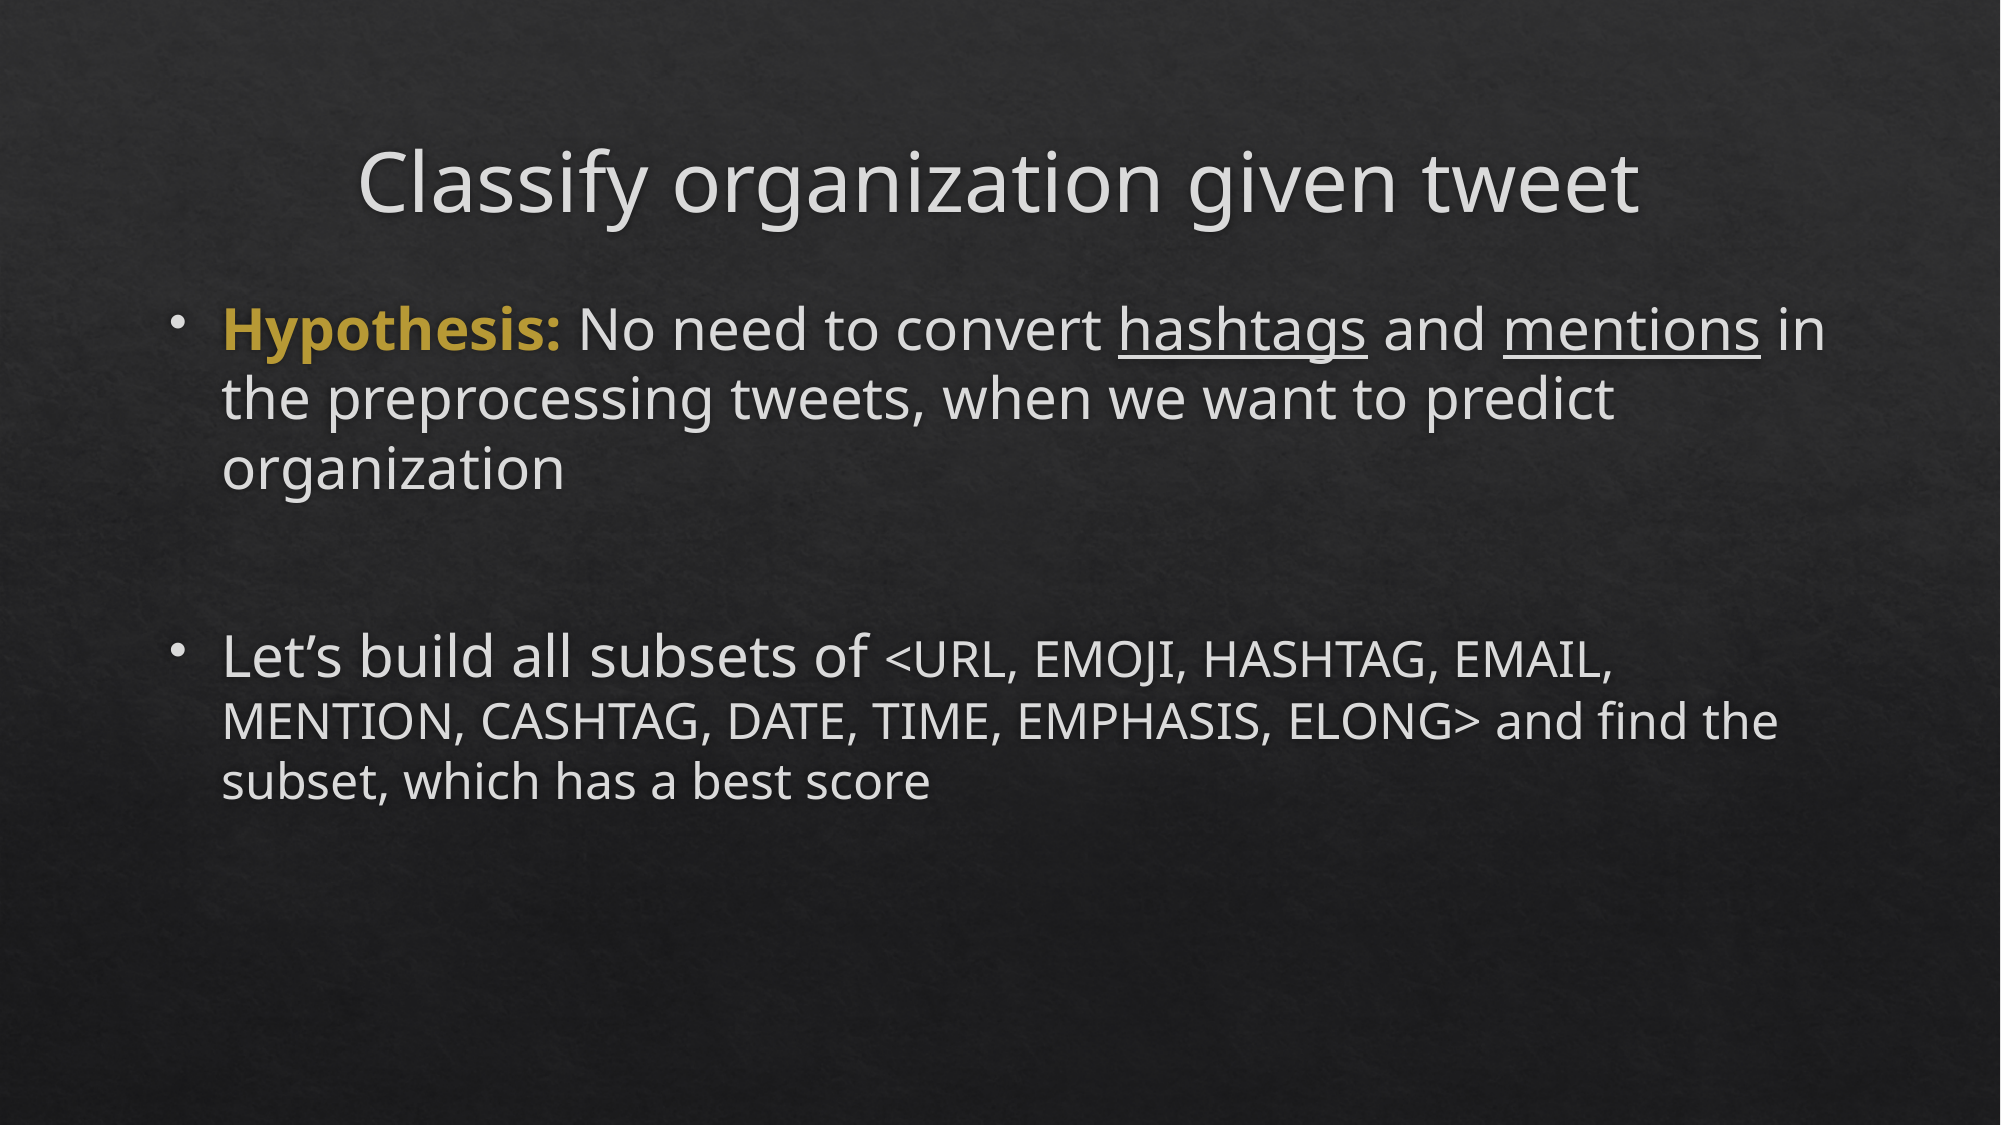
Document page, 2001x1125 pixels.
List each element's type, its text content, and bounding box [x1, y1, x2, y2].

list Hypothesis: No need to convert hashtags and mentions in the preprocessing tweets, when we want to predict organization Let’s build all subsets of <URL, EMOJI, HASHTAG, EMAIL, MENTION, CASHTAG, DATE, TIME, EMPHASIS, ELONG> and find the subset, which has a best score [149, 284, 1849, 950]
title Classify organization given tweet [149, 99, 1849, 260]
